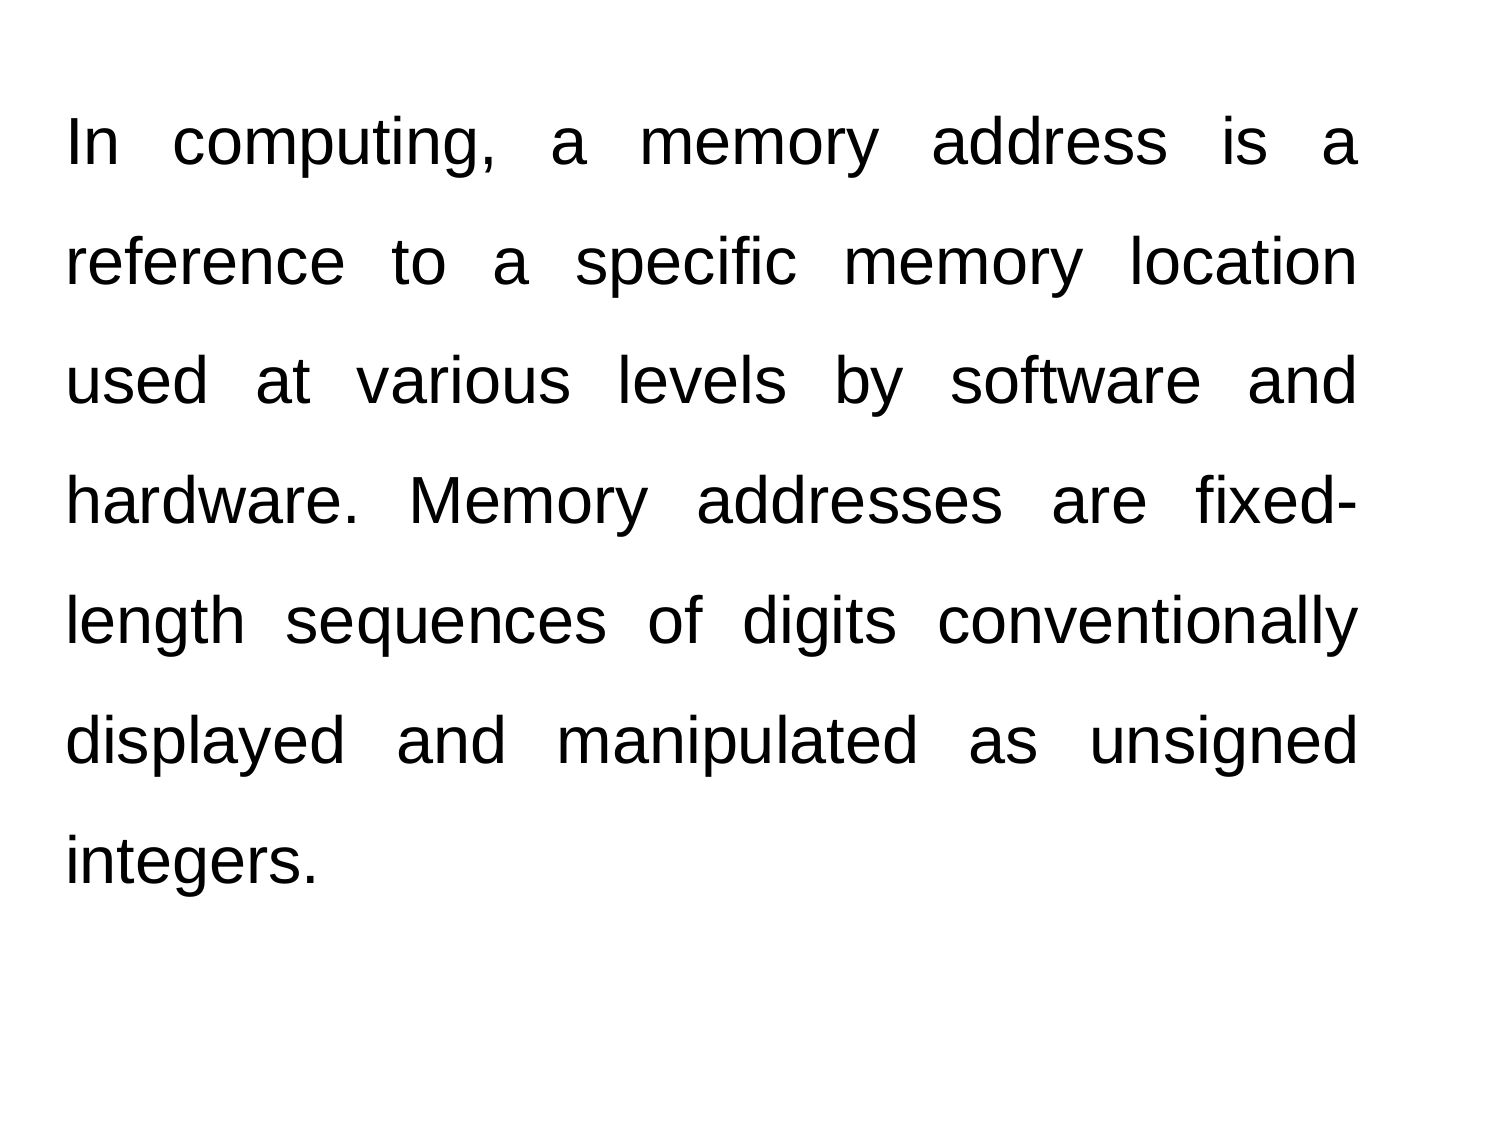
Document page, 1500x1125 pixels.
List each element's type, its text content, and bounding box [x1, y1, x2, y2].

list In computing, a memory address is a reference to a specific memory location used at various levels by software and hardware. Memory addresses are fixed-length sequences of digits conventionally displayed and manipulated as unsigned integers. [50, 50, 1375, 763]
